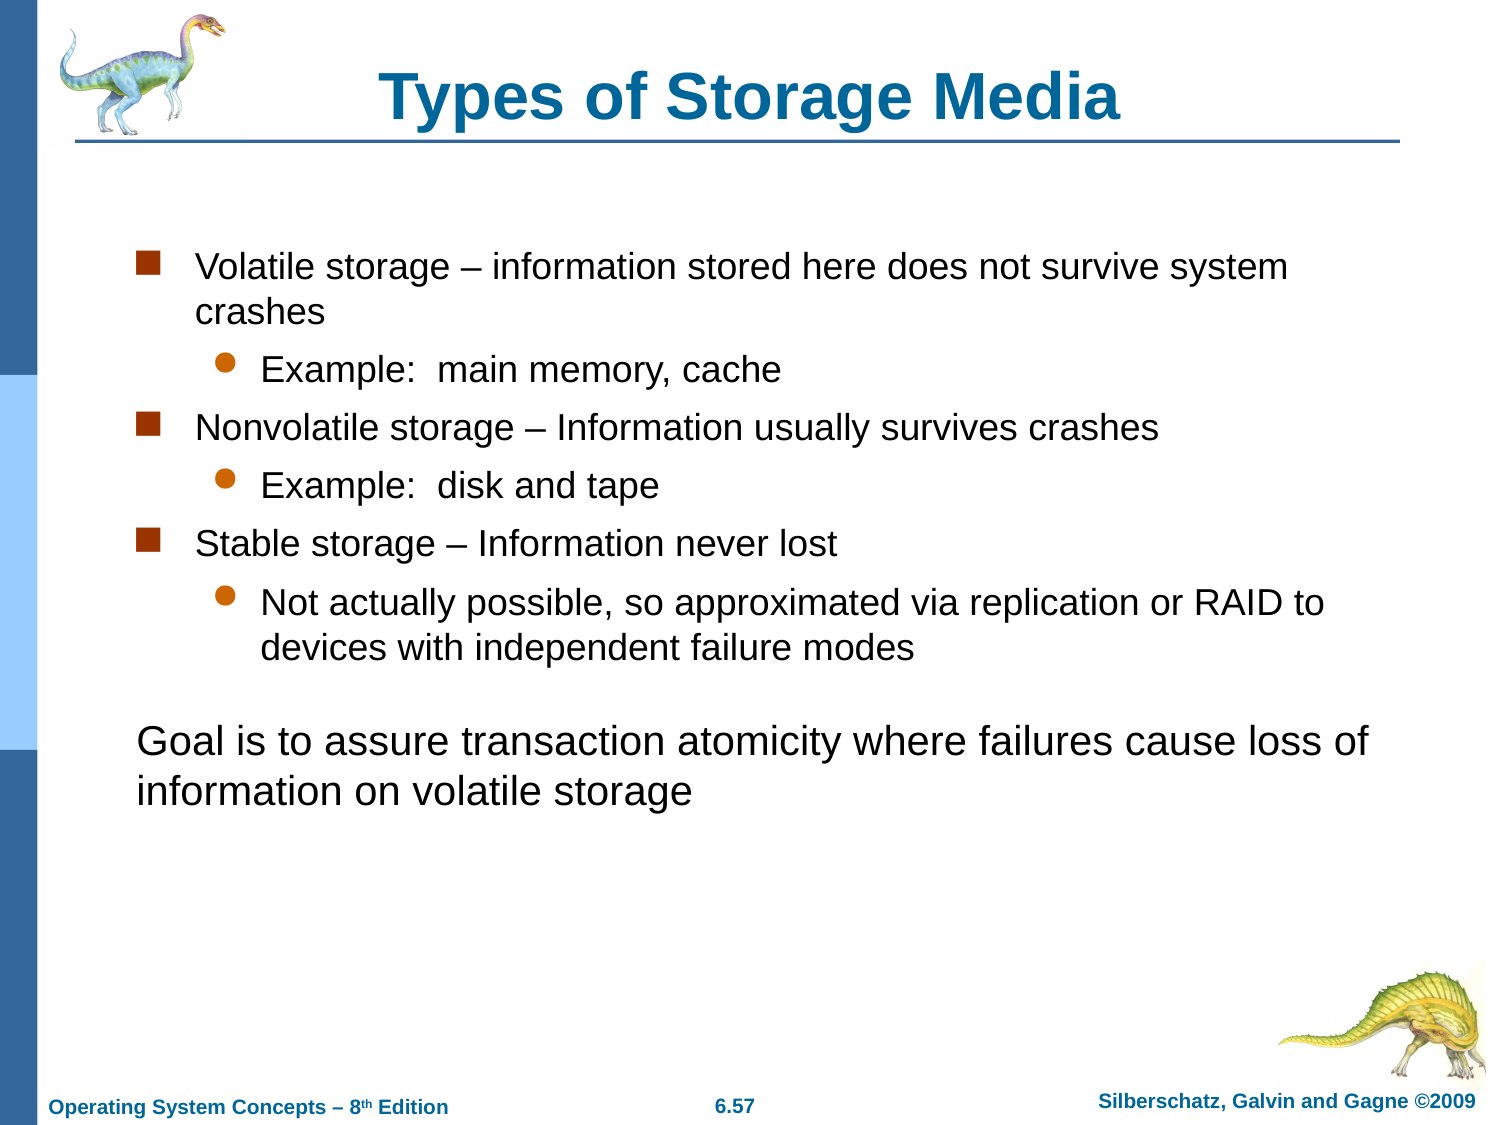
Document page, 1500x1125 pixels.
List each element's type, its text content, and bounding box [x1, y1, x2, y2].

picture [1275, 959, 1486, 1090]
picture [46, 0, 244, 149]
picture [1415, 1093, 1423, 1098]
text_box Goal is to assure transaction atomicity where failures cause loss of information on volatile storage [121, 706, 1427, 884]
title Types of Storage Media [74, 45, 1426, 141]
list Volatile storage – information stored here does not survive system crashes Example: main memory, cache Nonvolatile storage – Information usually survives crashes Example: disk and tape Stable storage – Information never lost Not actually possible, so approximated via replication or RAID to devices with independent failure modes [123, 234, 1412, 706]
